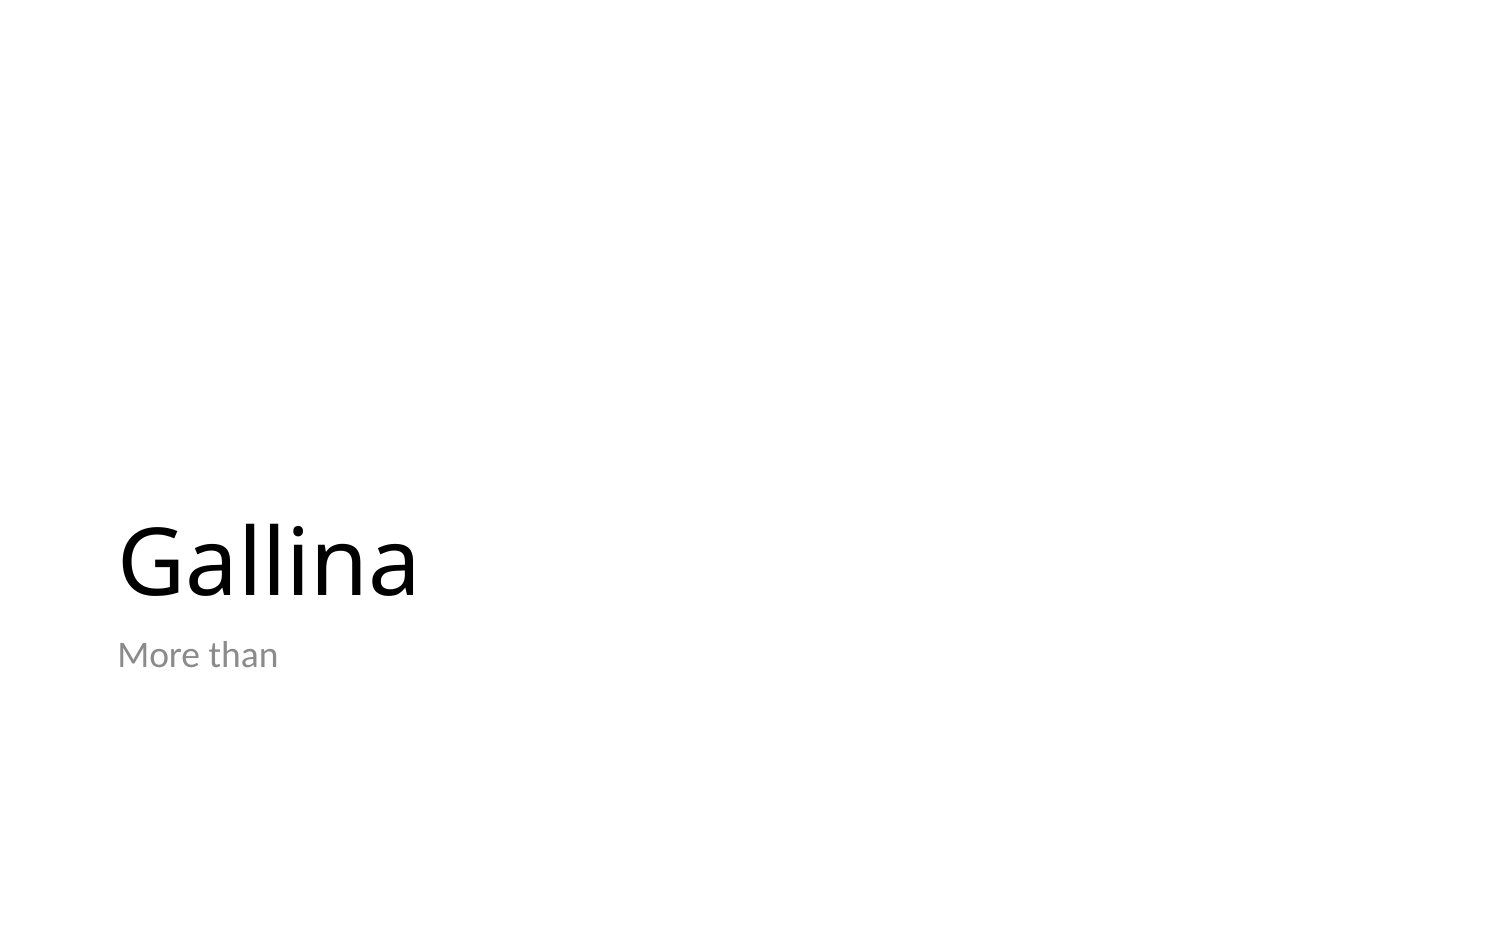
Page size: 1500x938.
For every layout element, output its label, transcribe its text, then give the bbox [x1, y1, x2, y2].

title Gallina [102, 233, 1397, 624]
